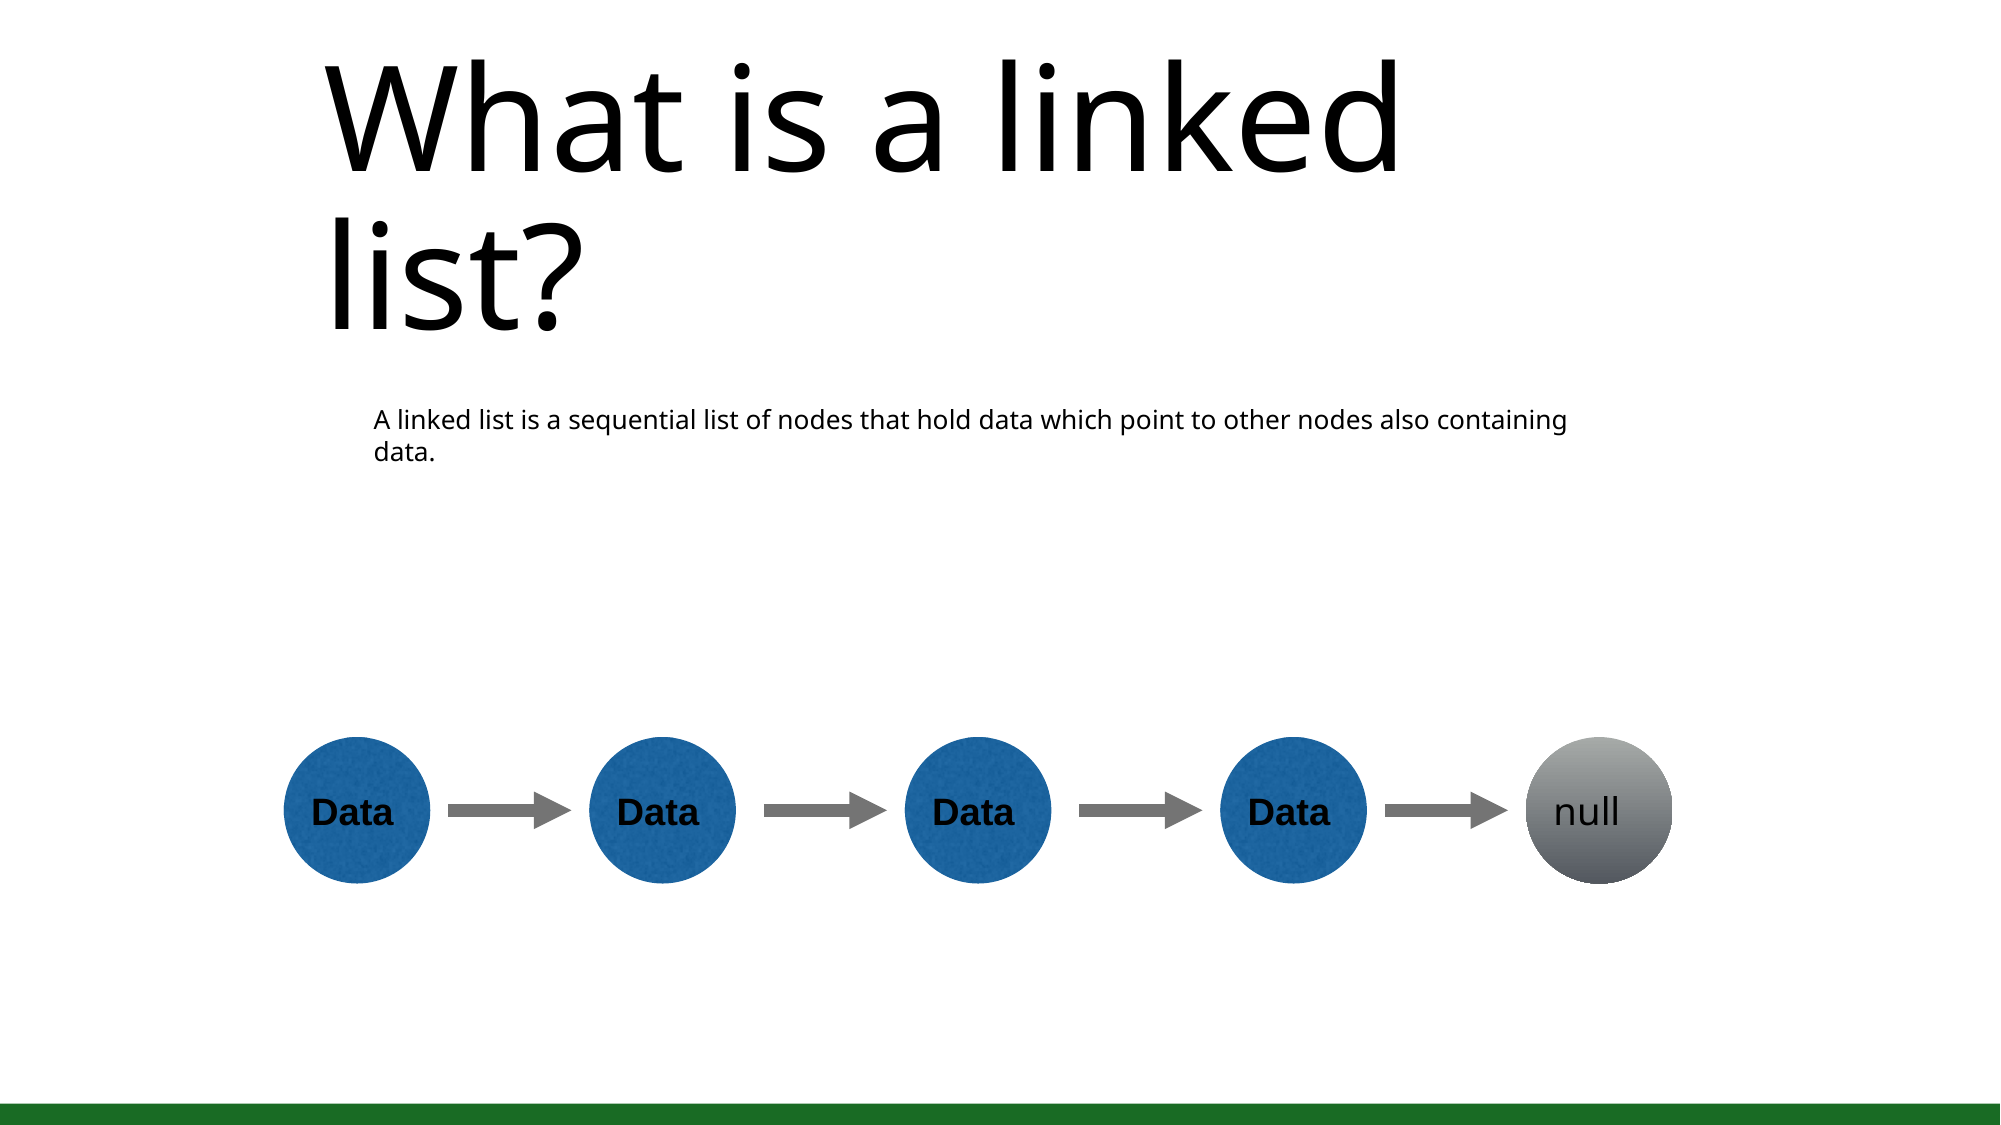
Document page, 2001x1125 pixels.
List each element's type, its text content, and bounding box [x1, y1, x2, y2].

text_box [448, 804, 572, 817]
text_box A linked list is a sequential list of nodes that hold data which point to other nodes also containing data. [367, 397, 1633, 473]
text_box [763, 804, 888, 817]
text_box [1079, 804, 1203, 817]
title What is a linked list? [308, 29, 1692, 279]
text_box null [1526, 737, 1673, 884]
text_box [1384, 804, 1509, 817]
text_box Data [904, 737, 1052, 884]
text_box Data [1220, 737, 1367, 884]
text_box Data [589, 737, 736, 884]
text_box Data [283, 737, 431, 884]
